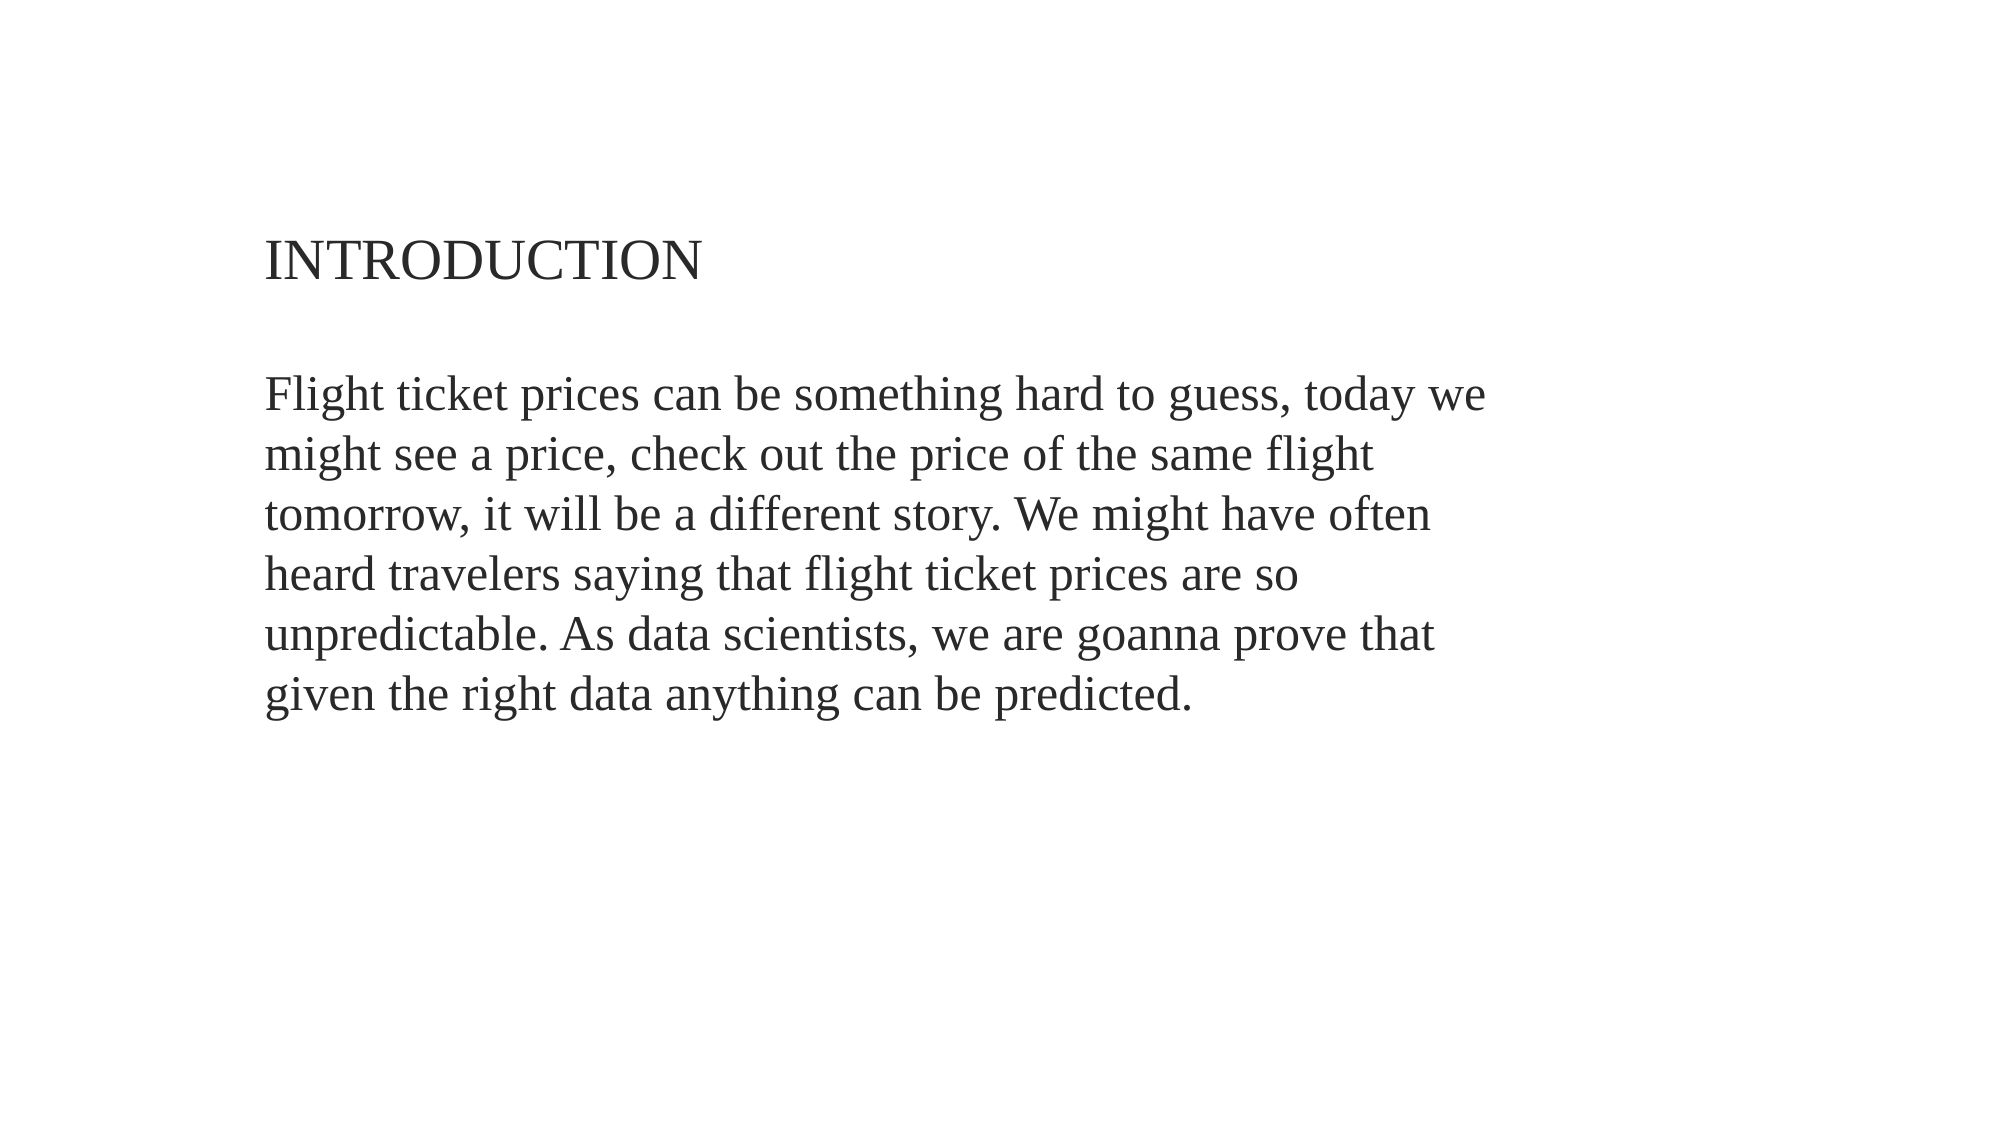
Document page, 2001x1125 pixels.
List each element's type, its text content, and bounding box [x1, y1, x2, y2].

text_box INTRODUCTION Flight ticket prices can be something hard to guess, today we might see a price, check out the price of the same flight tomorrow, it will be a different story. We might have often heard travelers saying that flight ticket prices are so unpredictable. As data scientists, we are goanna prove that given the right data anything can be predicted. [249, 213, 1530, 729]
